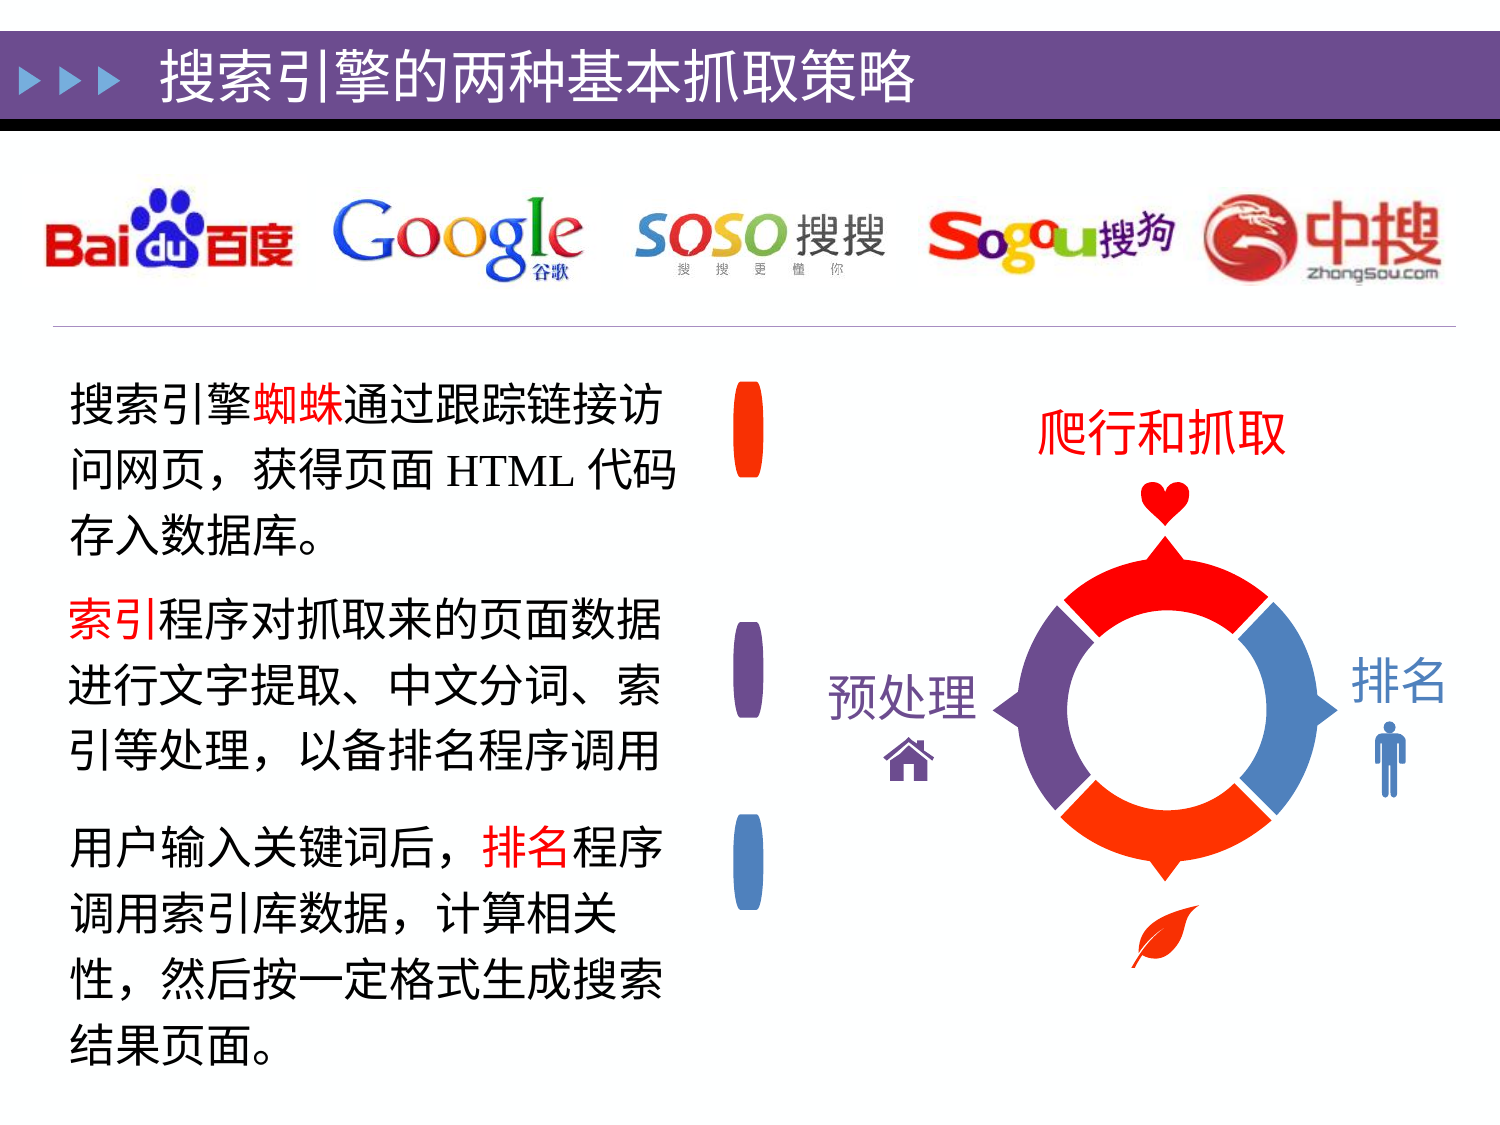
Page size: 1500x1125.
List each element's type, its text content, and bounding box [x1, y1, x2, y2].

text_box 用户输入关键词后，排名程序调用索引库数据，计算相关性，然后按一定格式生成搜索结果页面。 [54, 800, 721, 1079]
picture [22, 174, 308, 288]
text_box [1131, 905, 1200, 968]
text_box 排名 [1335, 641, 1483, 717]
text_box [1141, 482, 1190, 527]
picture [918, 186, 1456, 288]
text_box [1237, 602, 1335, 816]
text_box [1060, 779, 1272, 882]
text_box 搜索引擎蜘蛛通过跟踪链接访问网页，获得页面HTML代码存入数据库。 [54, 356, 700, 570]
text_box 预处理 [812, 659, 1003, 734]
text_box 爬行和抓取 [1023, 393, 1305, 469]
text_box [883, 736, 935, 782]
text_box [733, 381, 764, 478]
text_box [1374, 721, 1406, 798]
text_box [733, 814, 764, 910]
picture [623, 199, 896, 288]
text_box [733, 622, 764, 718]
text_box [1063, 535, 1269, 638]
text_box [992, 605, 1095, 811]
picture [316, 186, 601, 293]
text_box 索引程序对抓取来的页面数据进行文字提取、中文分词、索引等处理，以备排名程序调用 [52, 571, 722, 785]
text_box 搜索引擎的两种基本抓取策略 [144, 19, 954, 130]
